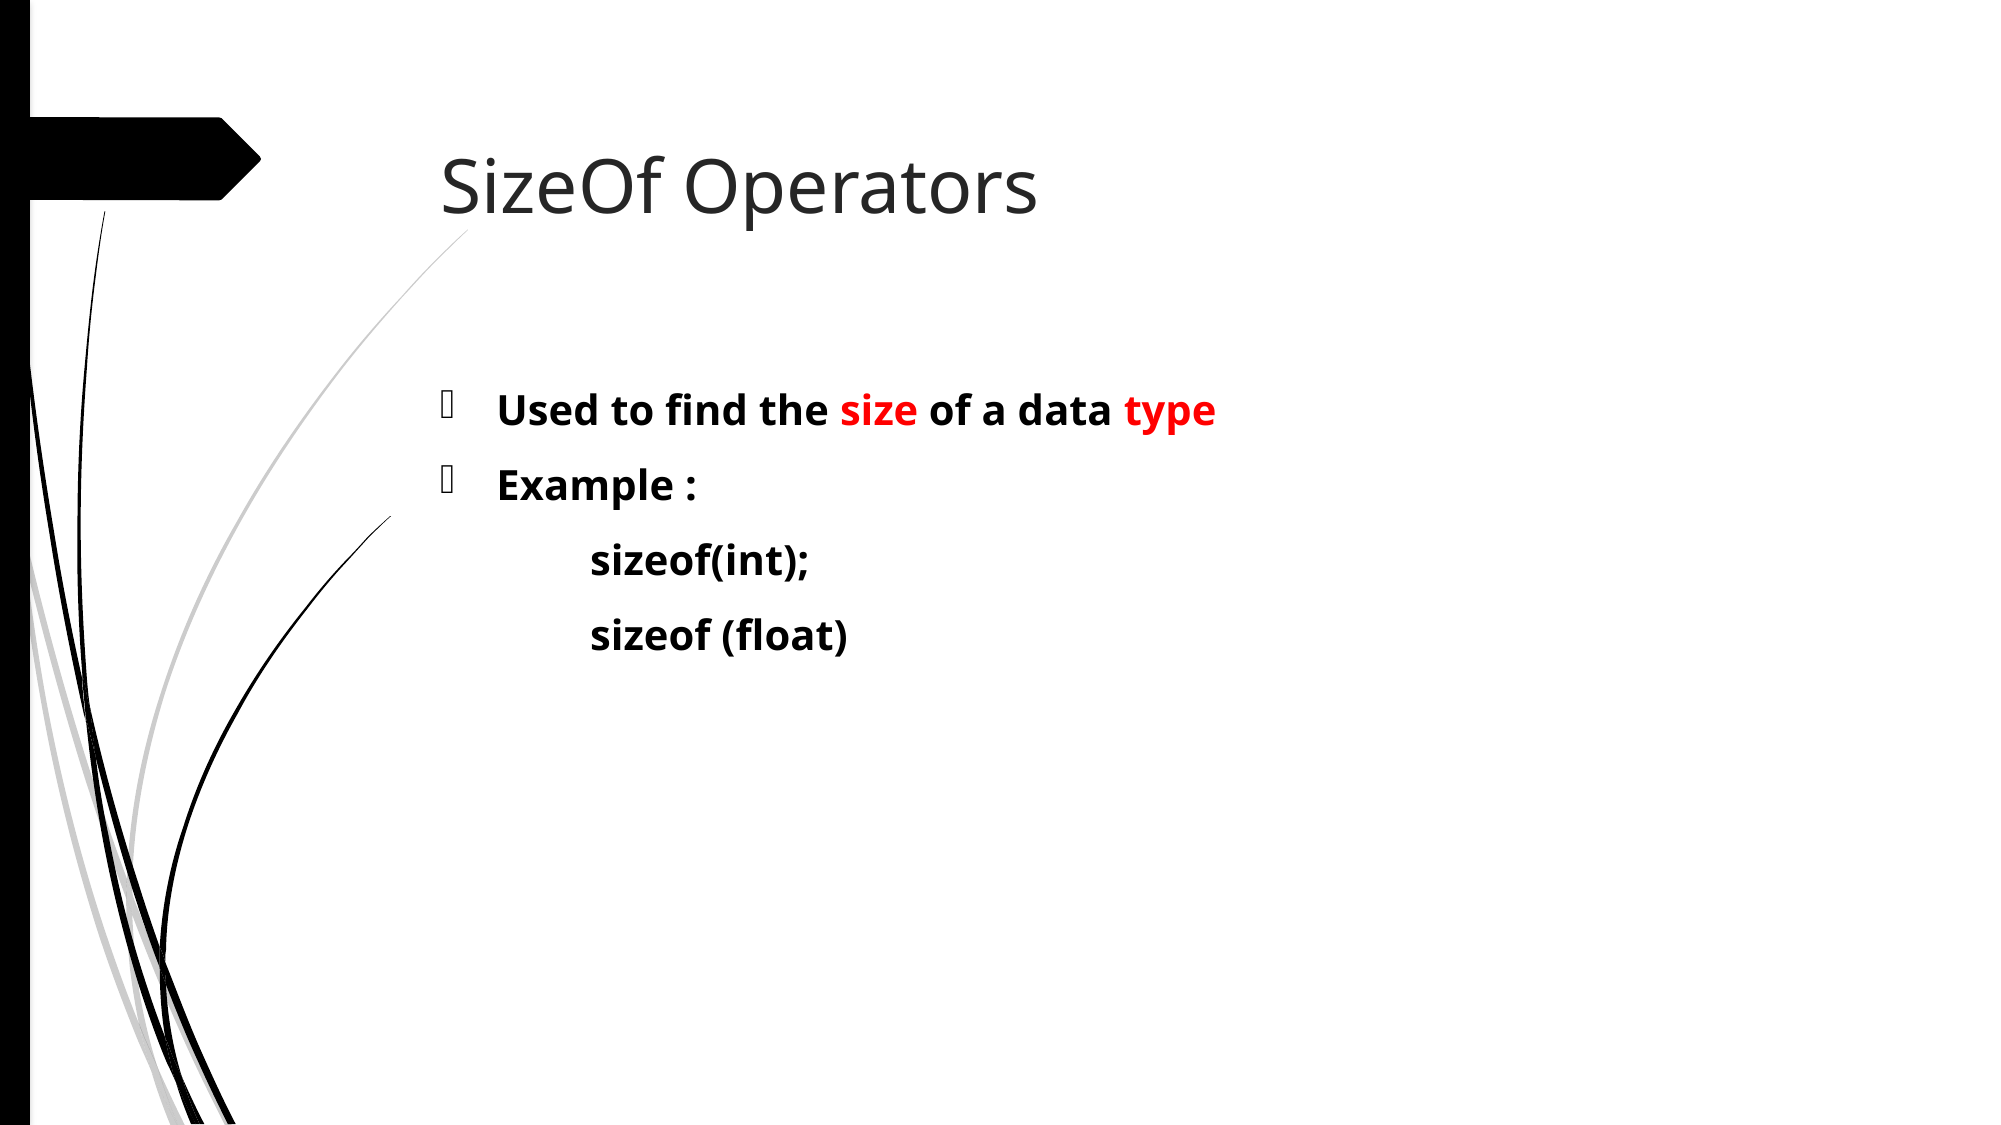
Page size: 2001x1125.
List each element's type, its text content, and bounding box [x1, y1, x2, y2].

text_box Used to find the size of a data type Example : sizeof(int); sizeof (float) [425, 351, 1807, 667]
title SizeOf Operators [425, 131, 1888, 342]
